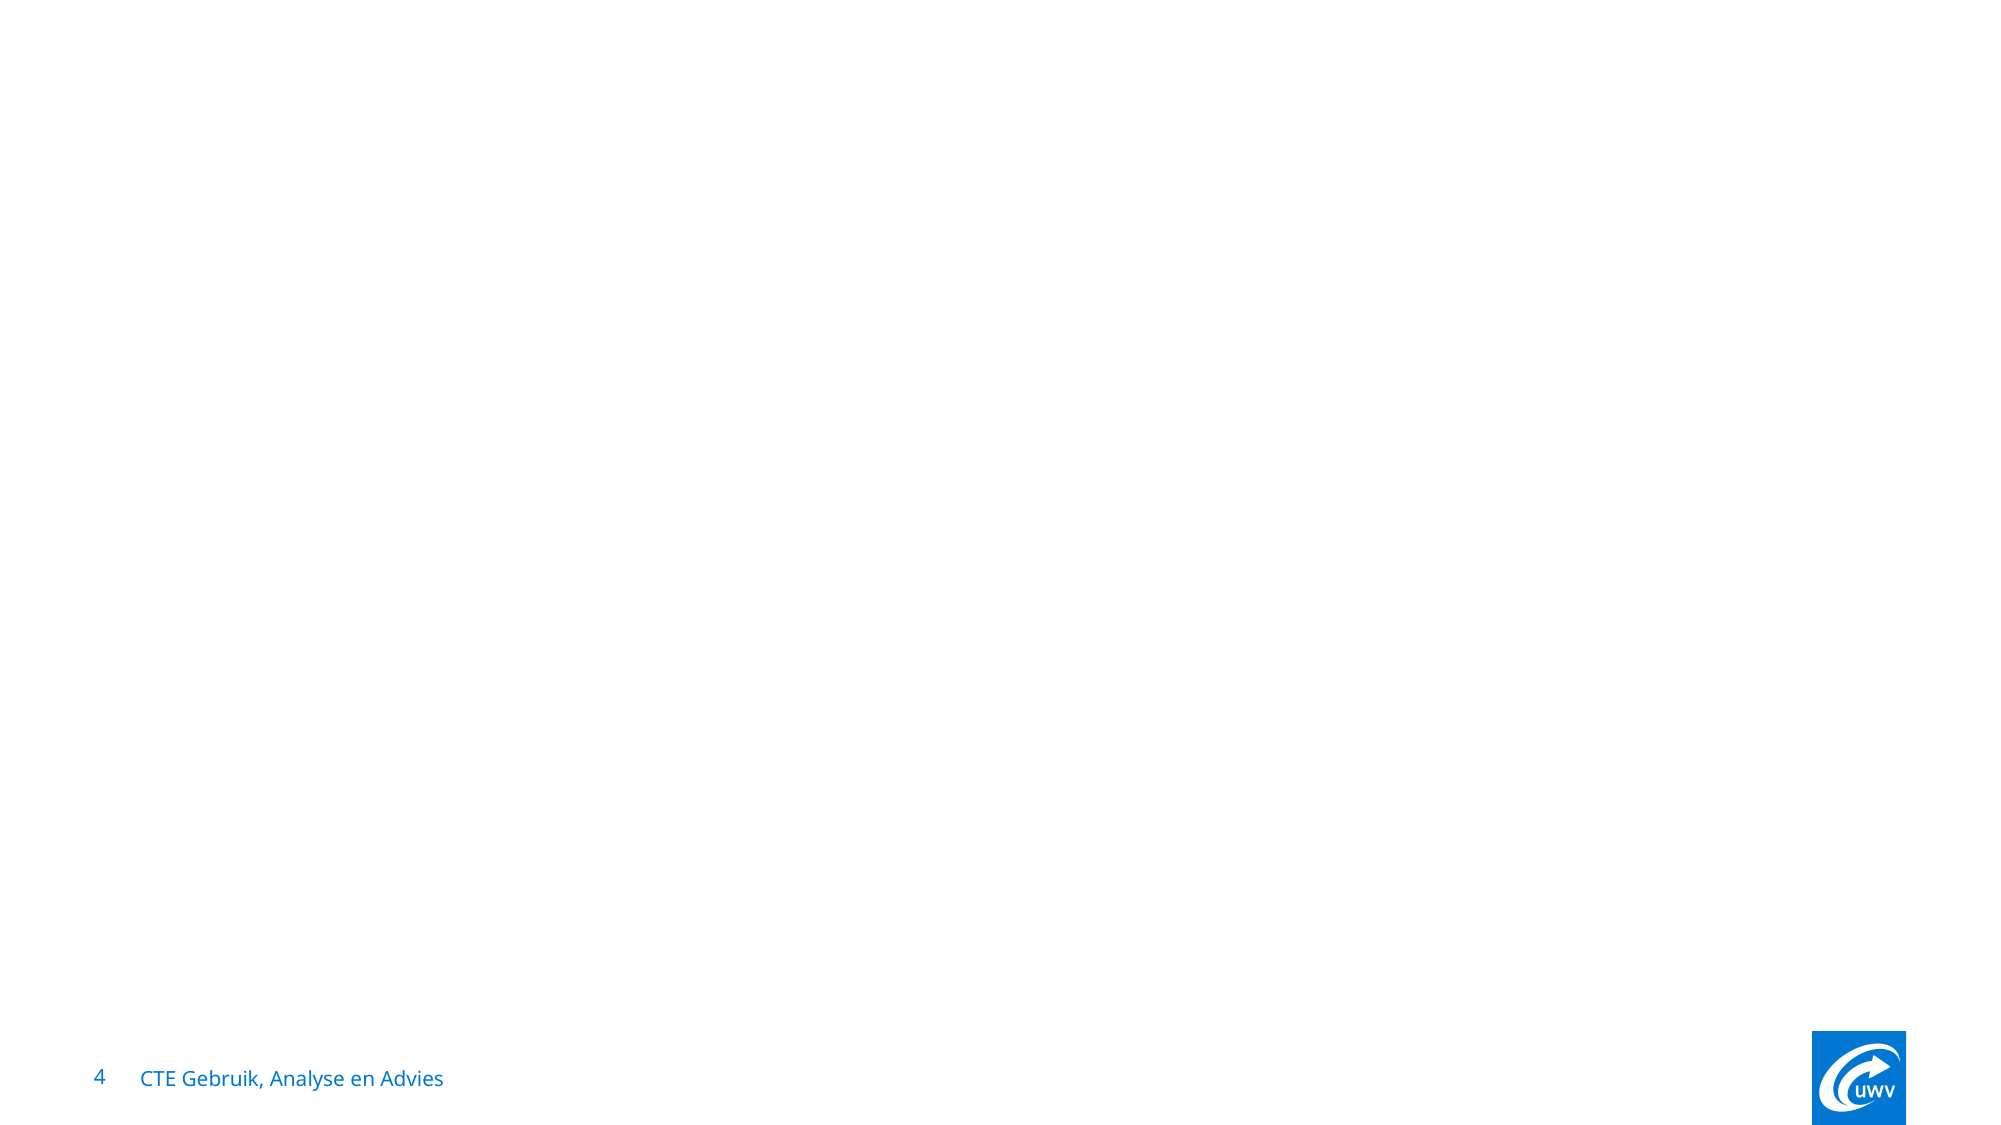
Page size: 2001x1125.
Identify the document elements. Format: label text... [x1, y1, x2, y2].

slide_number 4 [93, 1030, 141, 1125]
picture [1812, 1031, 1907, 1125]
footer CTE Gebruik, Analyse en Advies [141, 1030, 839, 1125]
